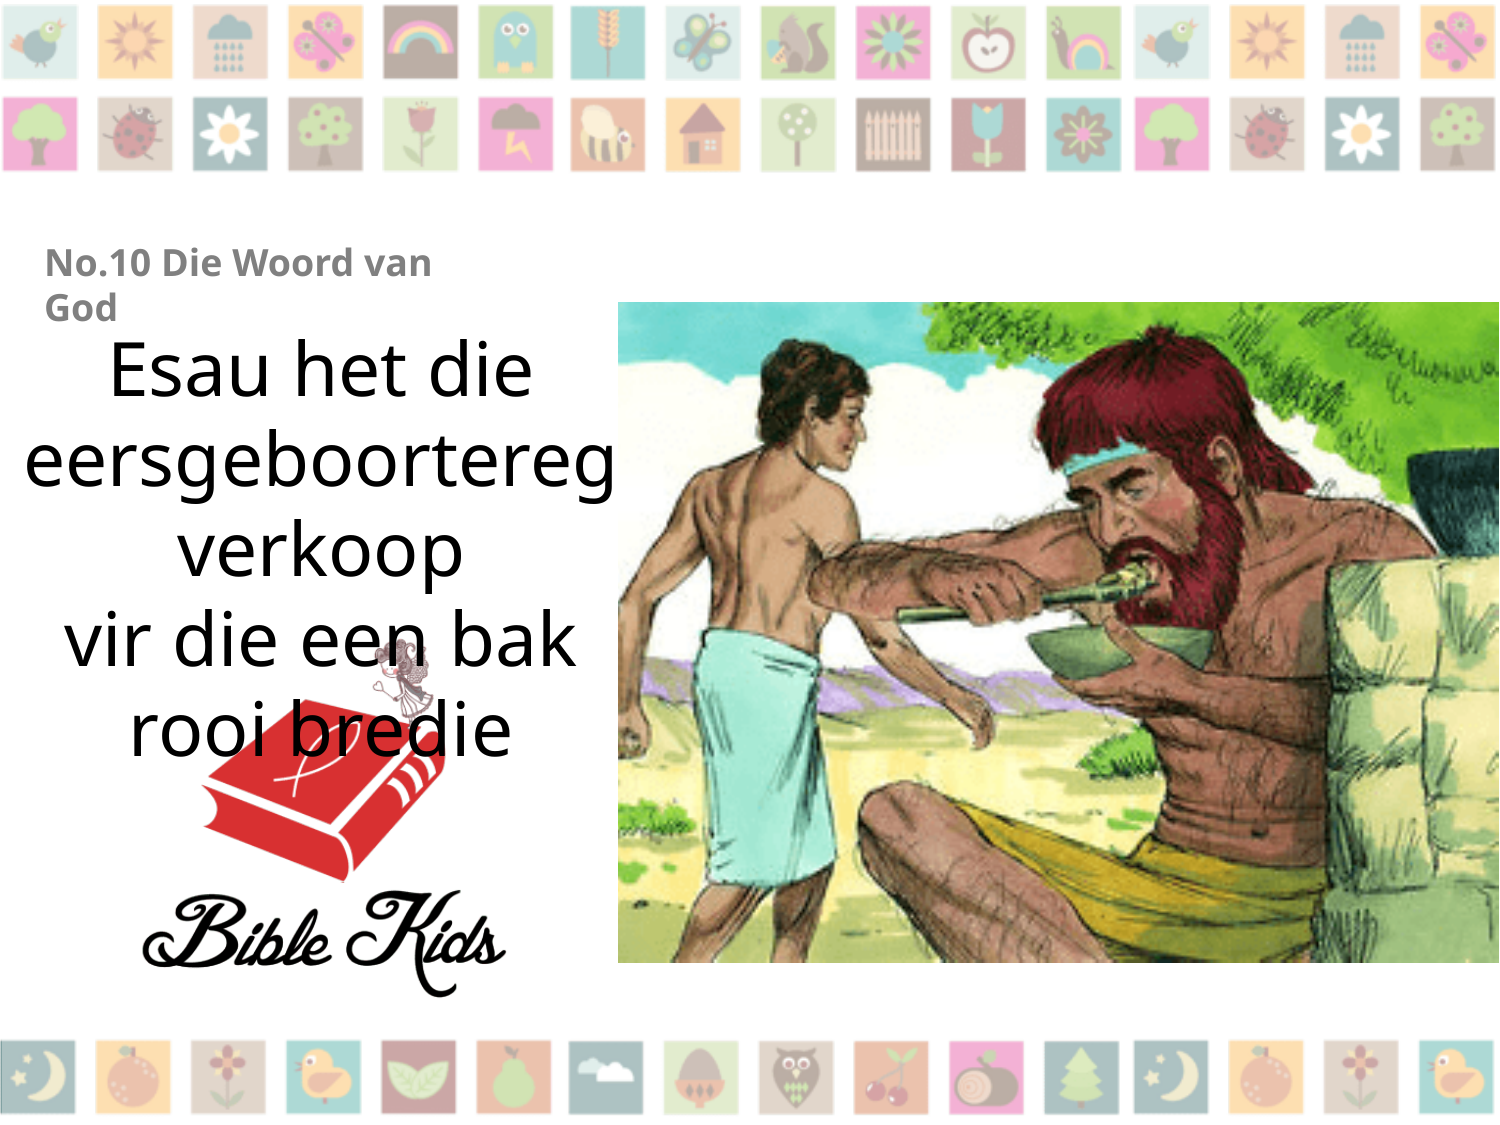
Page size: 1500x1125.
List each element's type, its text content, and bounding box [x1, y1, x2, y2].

text_box No.10 Die Woord van God [29, 231, 515, 314]
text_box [0, 1028, 1500, 1118]
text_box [0, 3, 1500, 181]
picture [117, 600, 544, 1027]
picture [618, 302, 1500, 964]
text_box Esau het die eersgeboortereg verkoop vir die een bak rooi bredie [0, 314, 613, 780]
